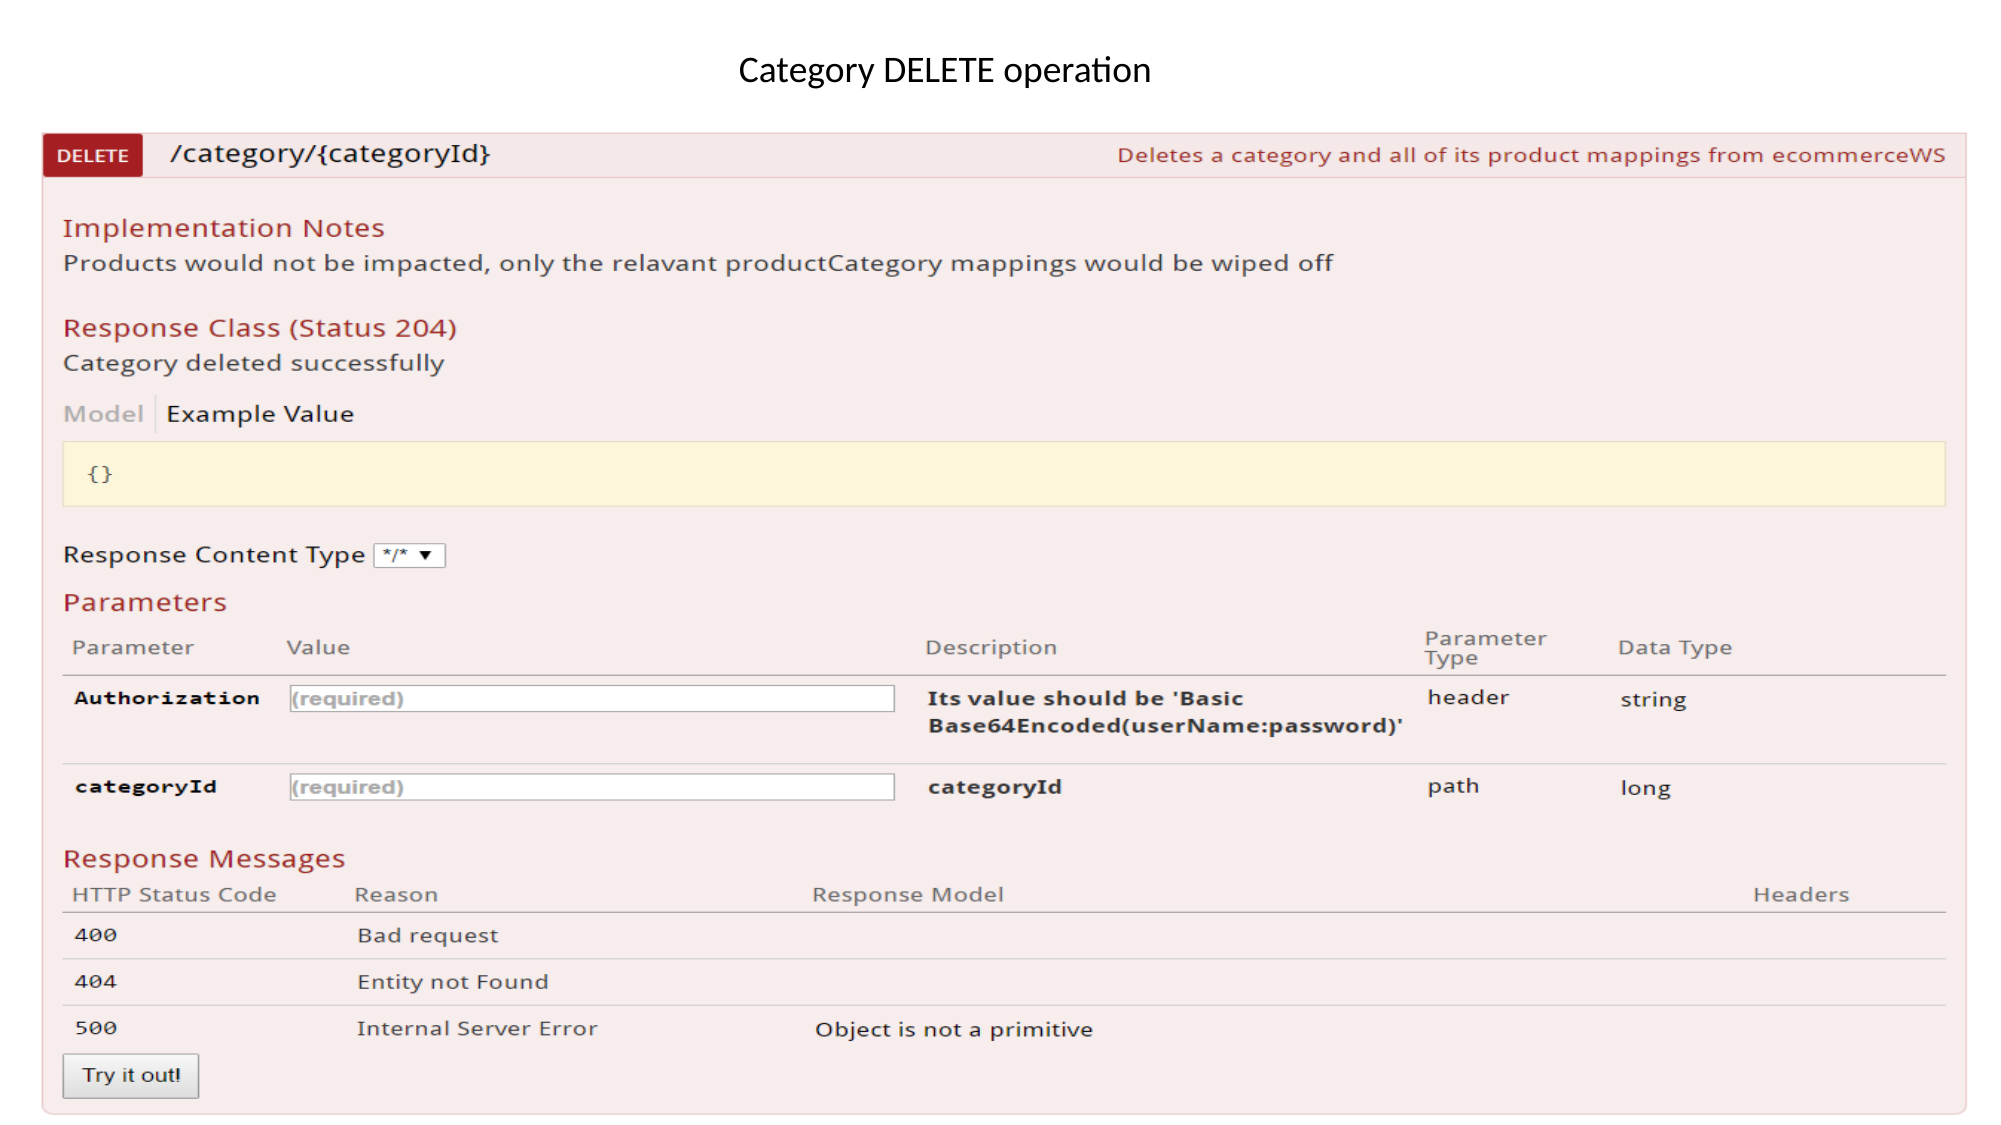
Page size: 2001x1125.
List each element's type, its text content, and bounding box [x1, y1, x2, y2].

text_box Category DELETE operation [724, 37, 1168, 97]
picture [36, 127, 1979, 1125]
